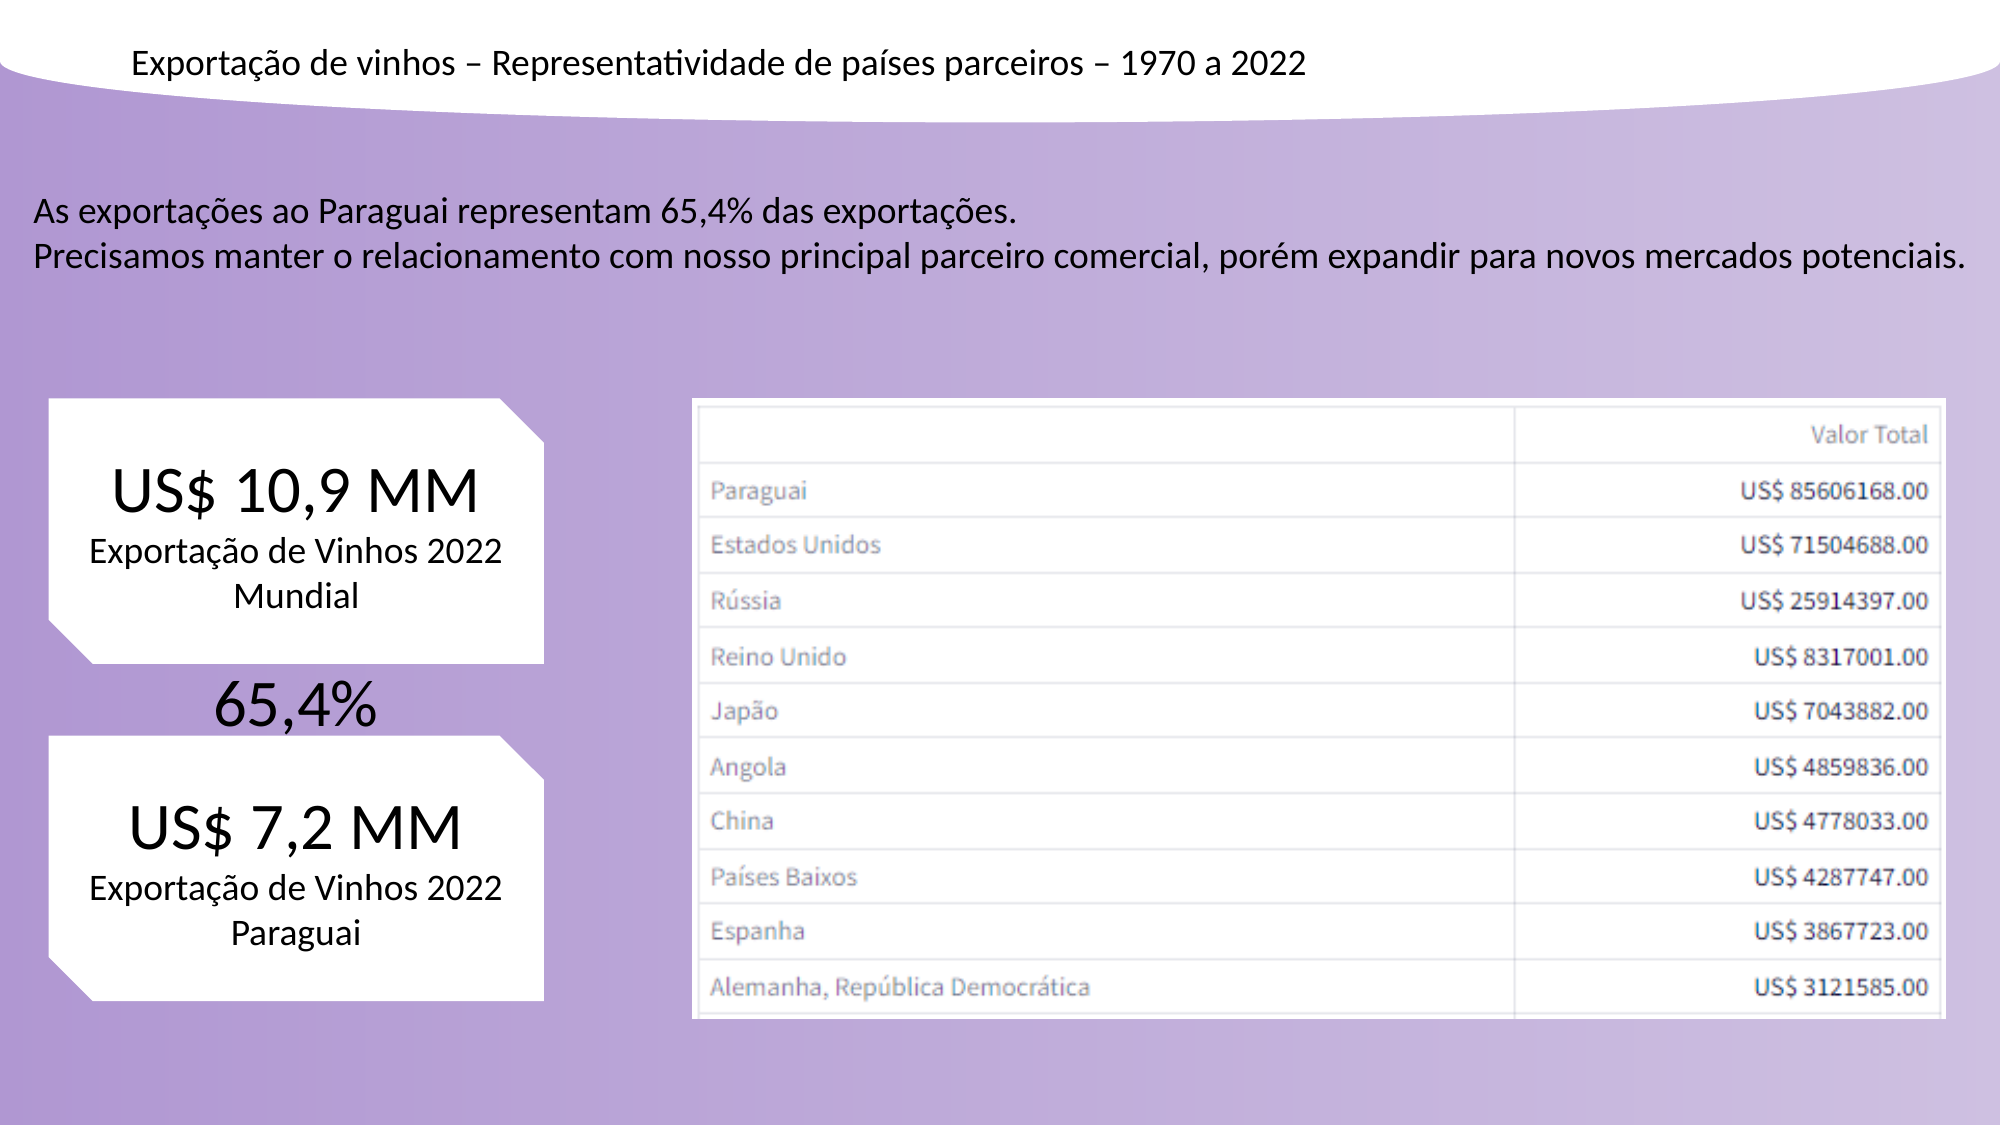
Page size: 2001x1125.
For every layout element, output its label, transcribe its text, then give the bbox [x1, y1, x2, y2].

text_box US$ 7,2 MM Exportação de Vinhos 2022 Paraguai [47, 734, 545, 1003]
text_box [0, 0, 2000, 124]
text_box US$ 10,9 MM Exportação de Vinhos 2022 Mundial [47, 397, 545, 665]
text_box [0, 66, 2000, 1125]
picture [692, 398, 1946, 1019]
text_box 65,4% [198, 652, 394, 748]
text_box As exportações ao Paraguai representam 65,4% das exportações. Precisamos manter o relacionamento com nosso principal parceiro comercial, porém expandir para novos mercados potenciais. [18, 178, 2000, 284]
text_box Exportação de vinhos – Representatividade de países parceiros – 1970 a 2022 [116, 30, 1323, 91]
